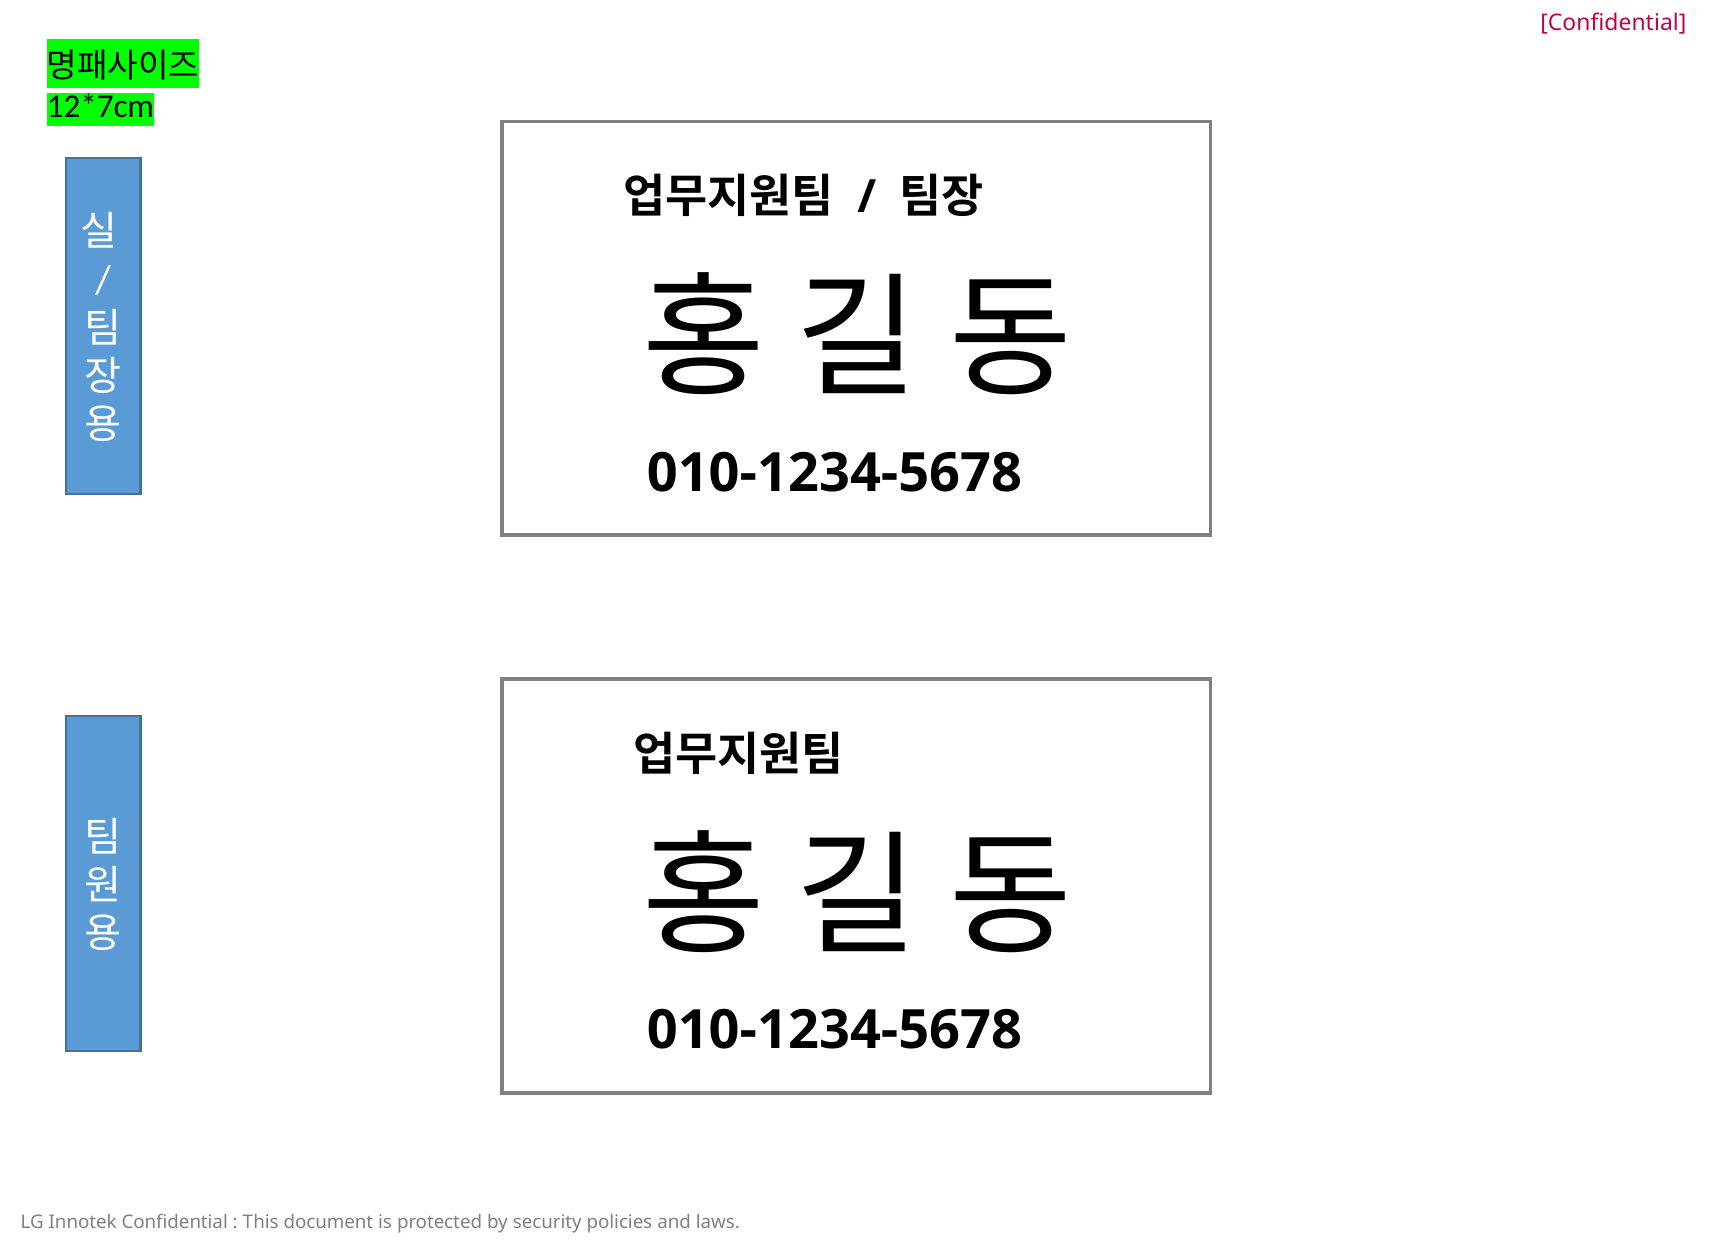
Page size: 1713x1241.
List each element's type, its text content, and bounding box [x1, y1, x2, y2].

text_box 명패사이즈 12*7cm [32, 37, 393, 132]
text_box 010-1234-5678 [631, 429, 1038, 510]
text_box 업무지원팀 / 팀장 [609, 159, 999, 230]
text_box 업무지원팀 [619, 717, 872, 788]
text_box 010-1234-5678 [631, 987, 1038, 1068]
text_box 홍길동 [627, 244, 1088, 419]
text_box 팀원 용 [65, 715, 142, 1052]
text_box 홍길동 [627, 802, 1088, 977]
text_box 실/ 팀장 용 [65, 157, 142, 495]
text_box [501, 121, 1211, 535]
text_box [501, 679, 1211, 1093]
